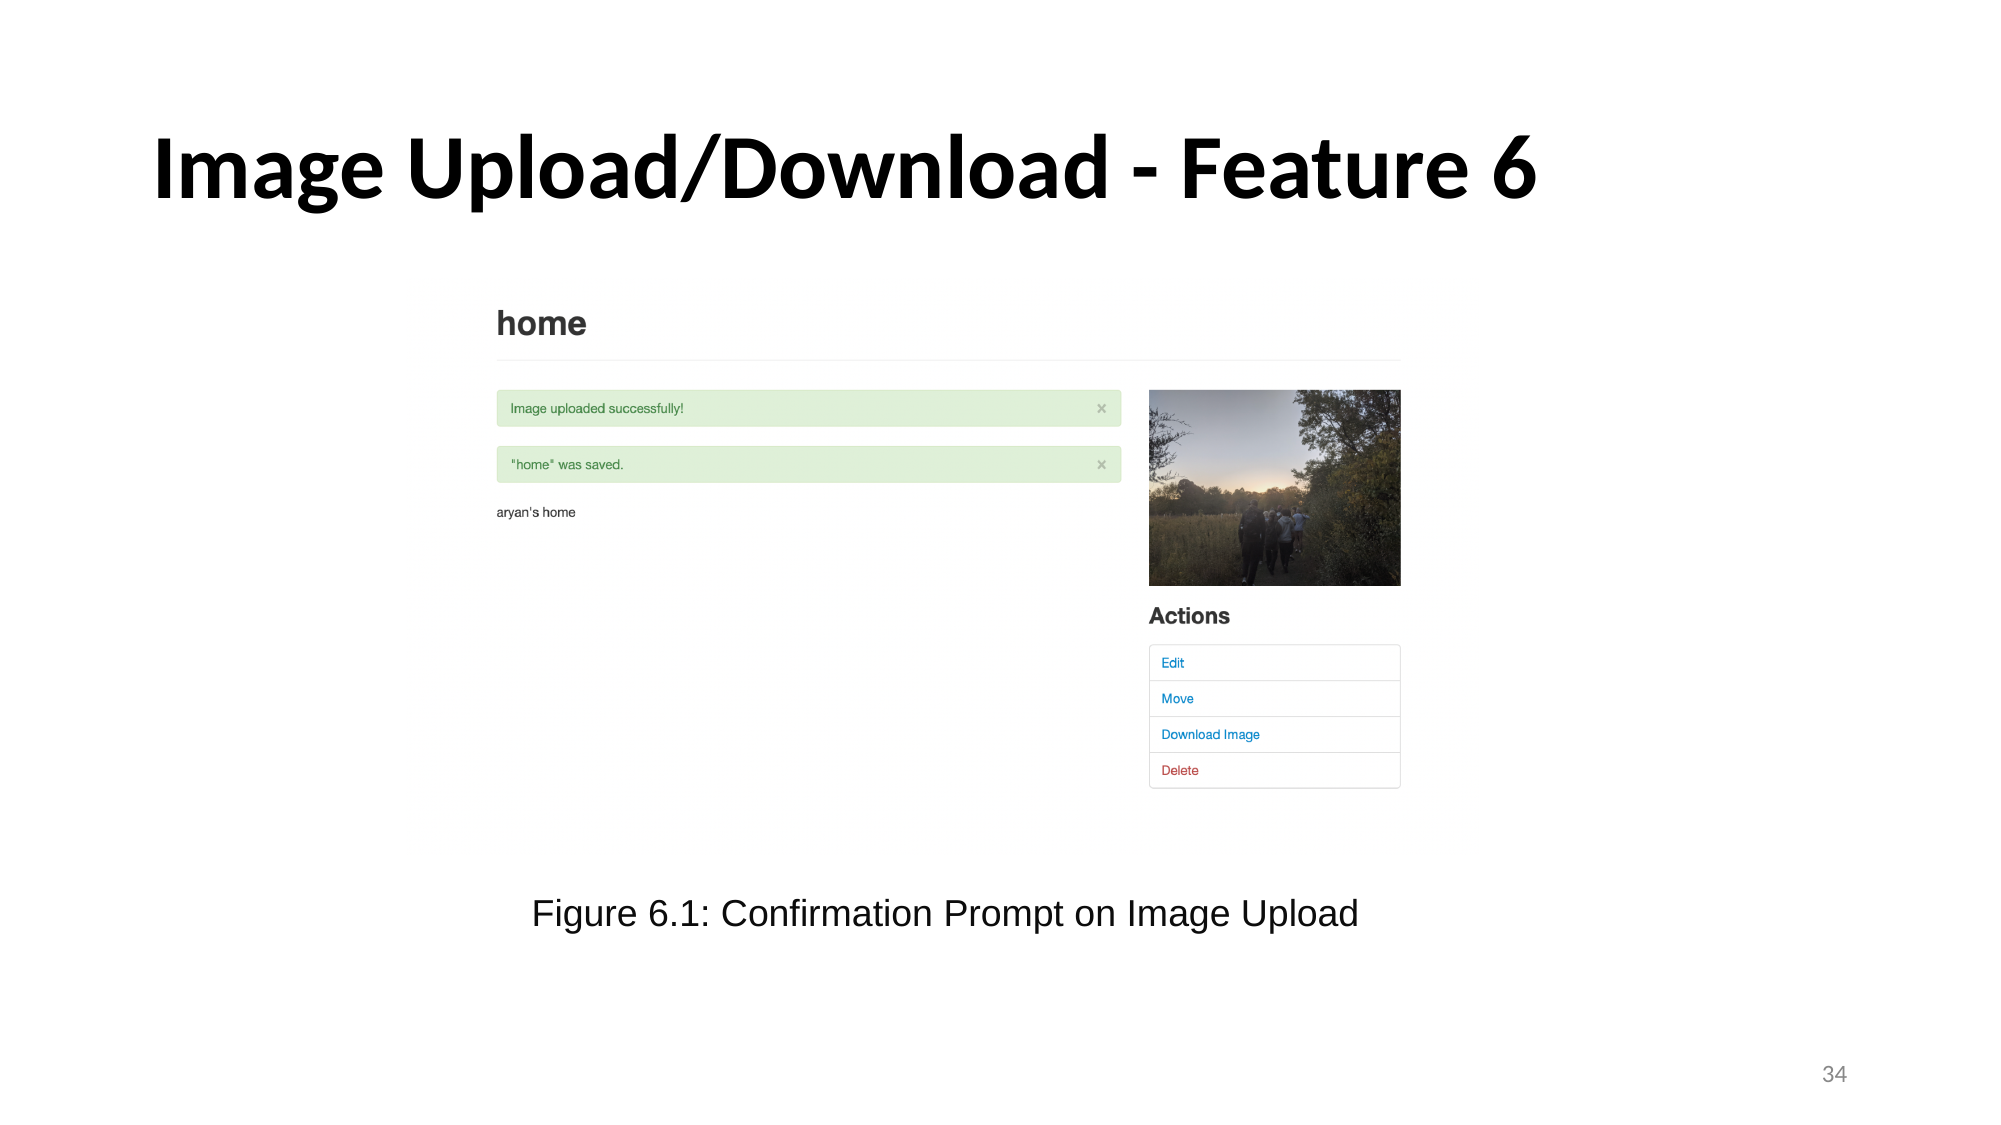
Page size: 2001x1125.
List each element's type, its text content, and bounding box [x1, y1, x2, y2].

picture [406, 278, 1479, 855]
slide_number ‹#› [1412, 1042, 1863, 1103]
text_box Figure 6.1: Confirmation Prompt on Image Upload [516, 881, 1432, 942]
title Image Upload/Download - Feature 6 [137, 59, 1863, 278]
